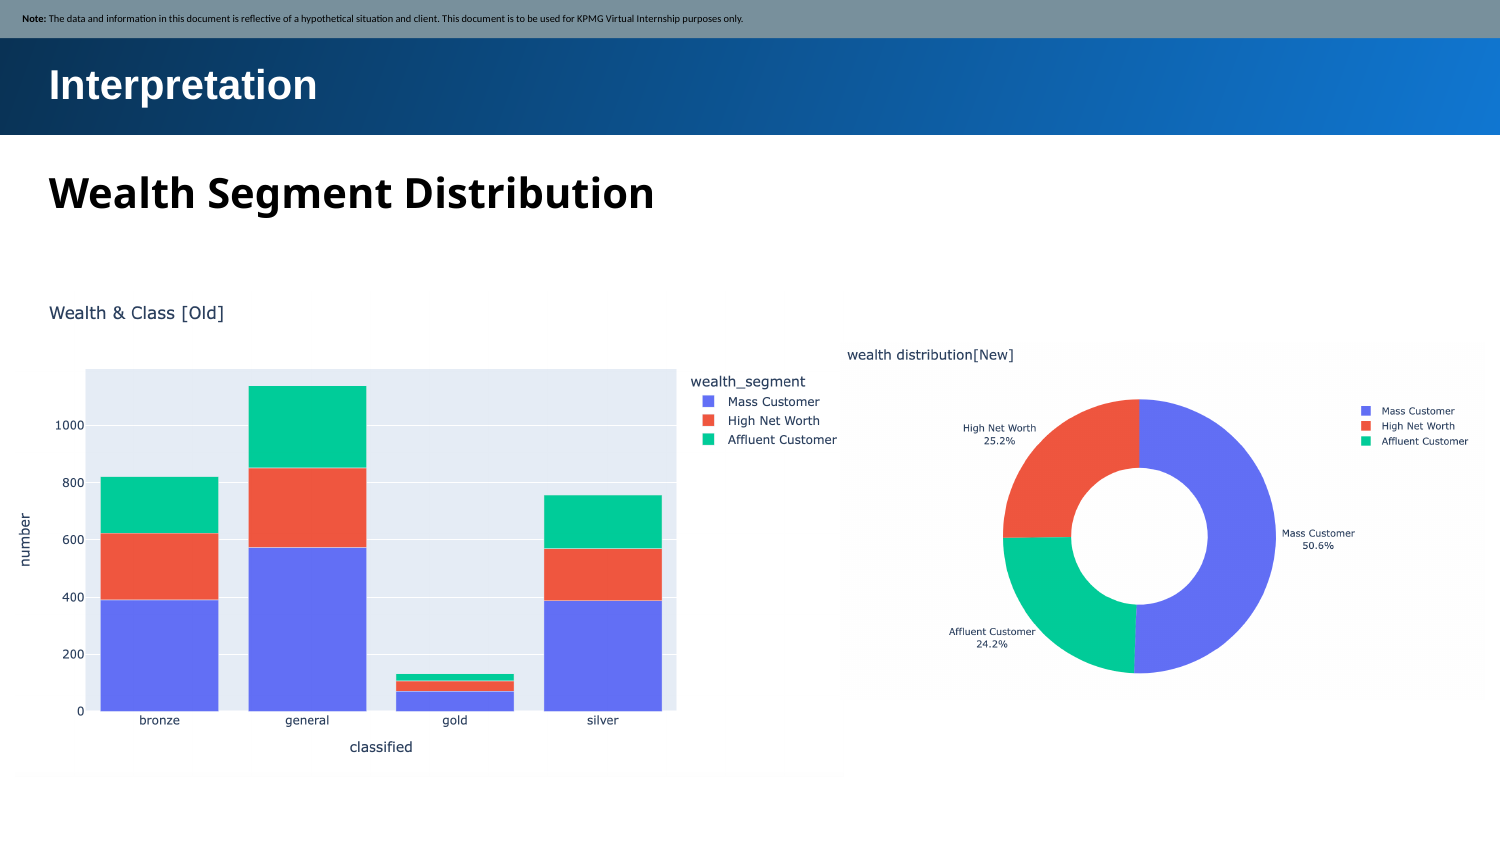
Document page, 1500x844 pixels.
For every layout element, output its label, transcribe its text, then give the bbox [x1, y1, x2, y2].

text_box Wealth Segment Distribution [33, 144, 1439, 232]
text_box Interpretation [33, 43, 1439, 124]
picture [15, 291, 1485, 777]
text_box Note: The data and information in this document is reflective of a hypothetical situation and client. This document is to be used for KPMG Virtual Internship purposes only. [0, 0, 1500, 39]
text_box [0, 39, 1500, 135]
